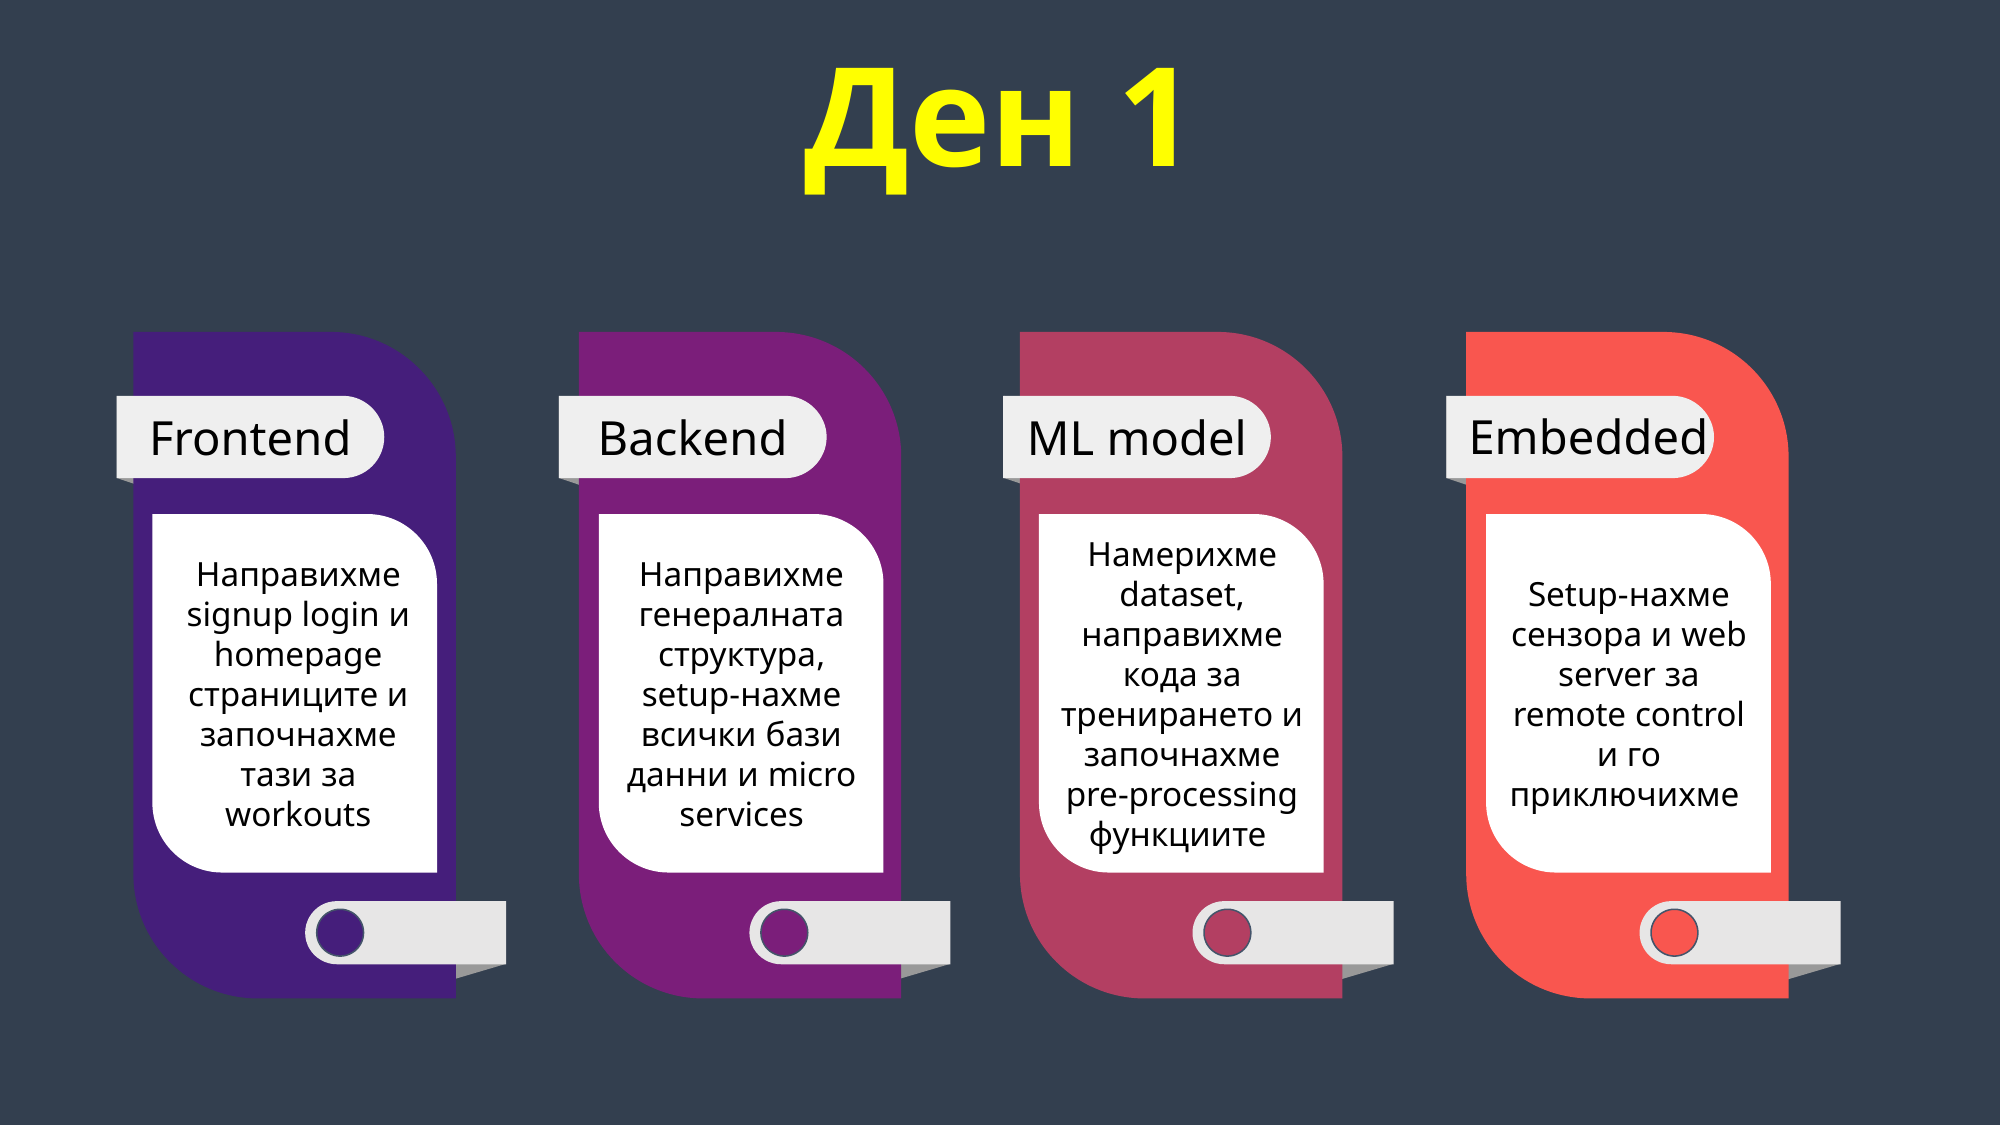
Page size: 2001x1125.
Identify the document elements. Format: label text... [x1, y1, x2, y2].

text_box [95, 331, 507, 999]
title Ден 1 [155, 69, 1845, 175]
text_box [538, 331, 951, 999]
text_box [1433, 331, 1841, 999]
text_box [982, 331, 1394, 999]
